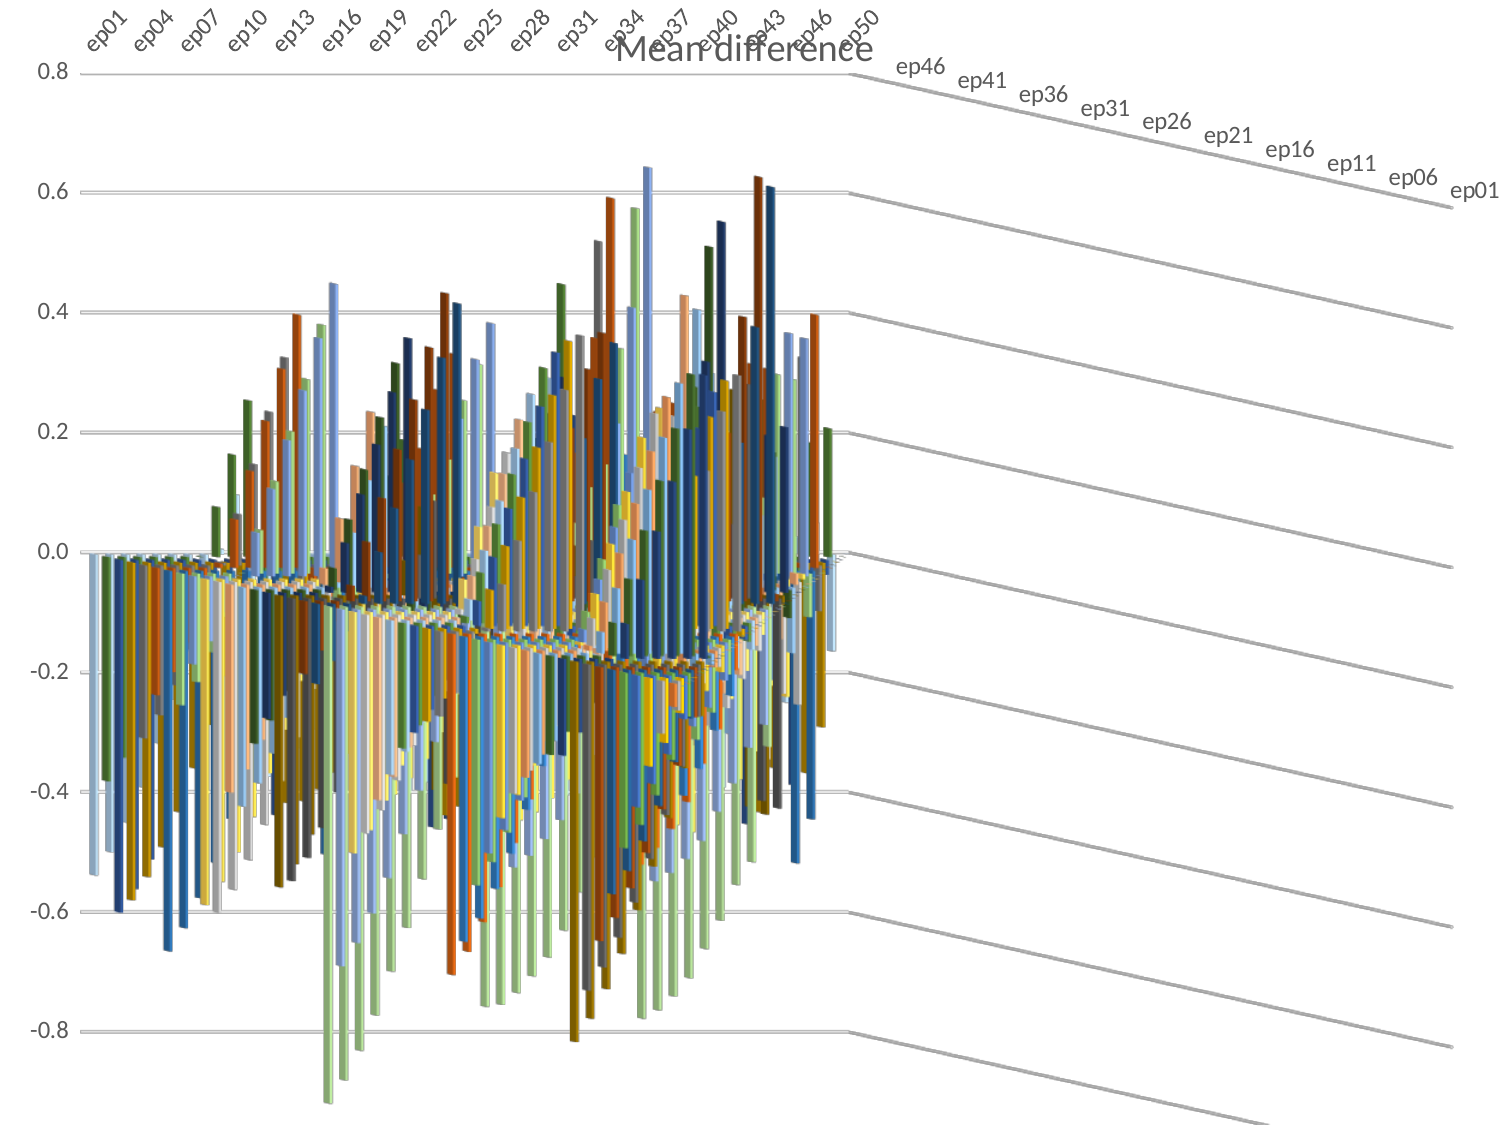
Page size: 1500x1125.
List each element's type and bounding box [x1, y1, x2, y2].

chart [0, 0, 1500, 1125]
